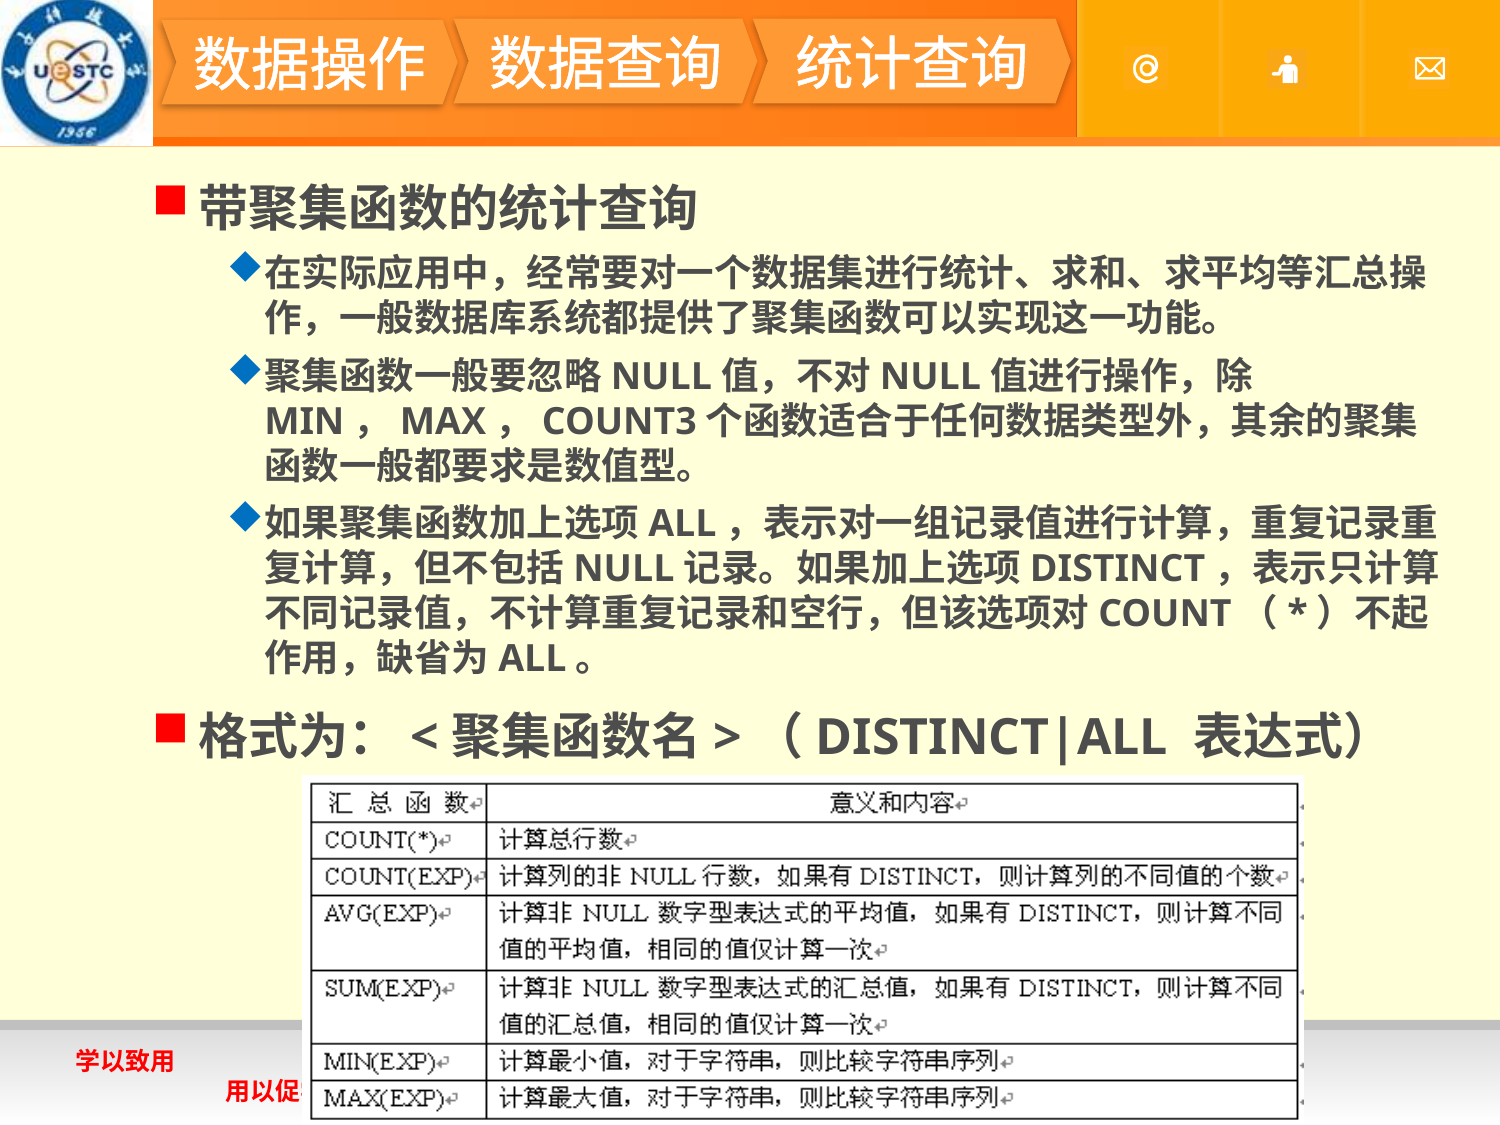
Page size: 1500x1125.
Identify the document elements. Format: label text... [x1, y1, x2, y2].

picture [0, 0, 153, 146]
picture [302, 775, 1304, 1125]
text_box 数据操作 [161, 19, 458, 105]
picture [1425, 48, 1450, 89]
text_box 统计查询 [752, 18, 1071, 104]
title [155, 0, 1425, 140]
text_box 数据查询 [453, 18, 758, 104]
list 带聚集函数的统计查询 在实际应用中，经常要对一个数据集进行统计、求和、求平均等汇总操作，一般数据库系统都提供了聚集函数可以实现这一功能。 聚集函数一般要忽略NULL值，不对NULL值进行操作，除MIN，MAX，COUNT3个函数适合于任何数据类型外，其余的聚集函数一般都要求是数值型。 如果聚集函数加上选项ALL，表示对一组记录值进行计算，重复记录重复计算，但不包括NULL记录。如果加上选项DISTINCT，表示只计算不同记录值，不计算重复记录和空行，但该选项对COUNT（*）不起作用，缺省为ALL。 格式为：<聚集函数名>（DISTINCT|ALL 表达式） [62, 169, 1456, 1053]
